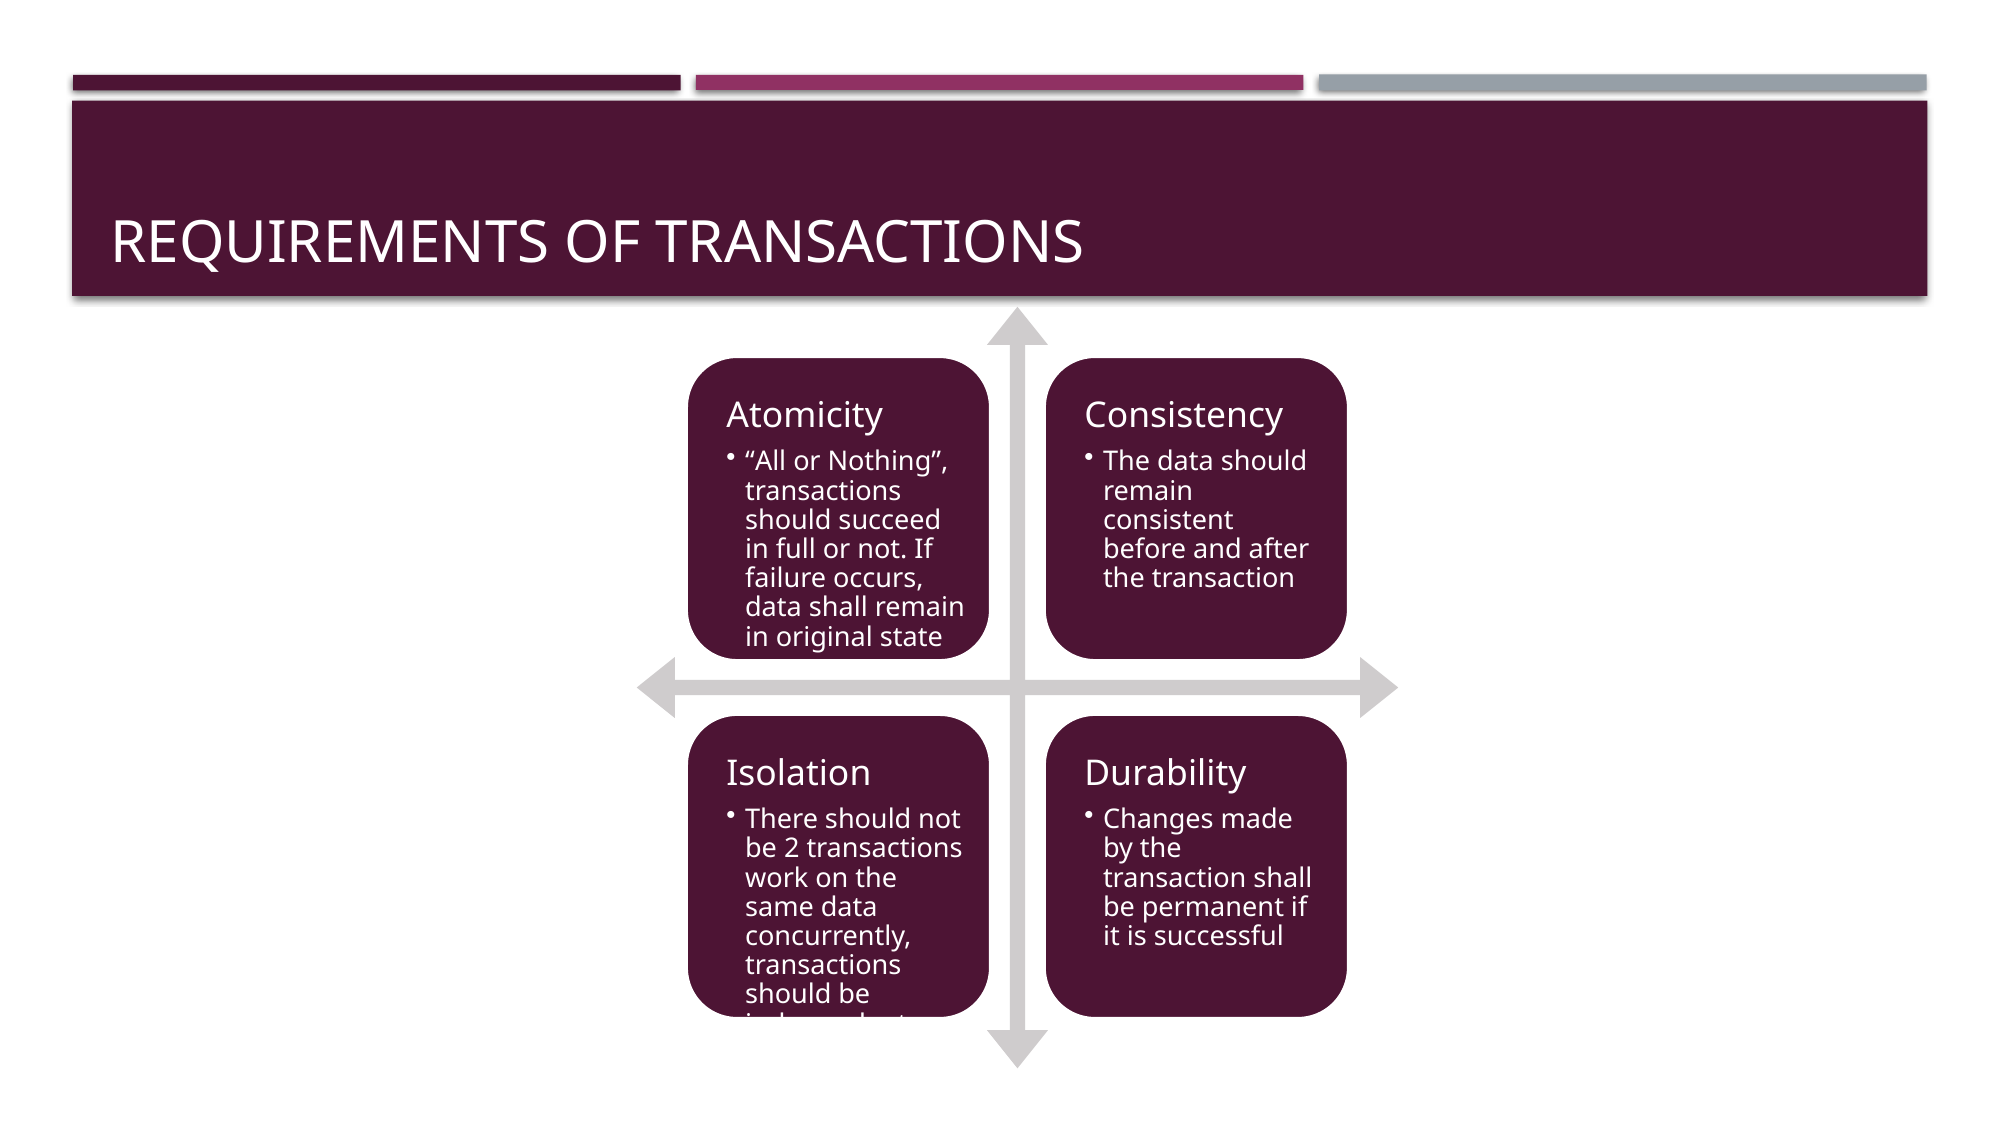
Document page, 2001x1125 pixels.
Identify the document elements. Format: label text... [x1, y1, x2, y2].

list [358, 306, 1677, 1069]
title Requirements of transactions [95, 115, 1905, 282]
